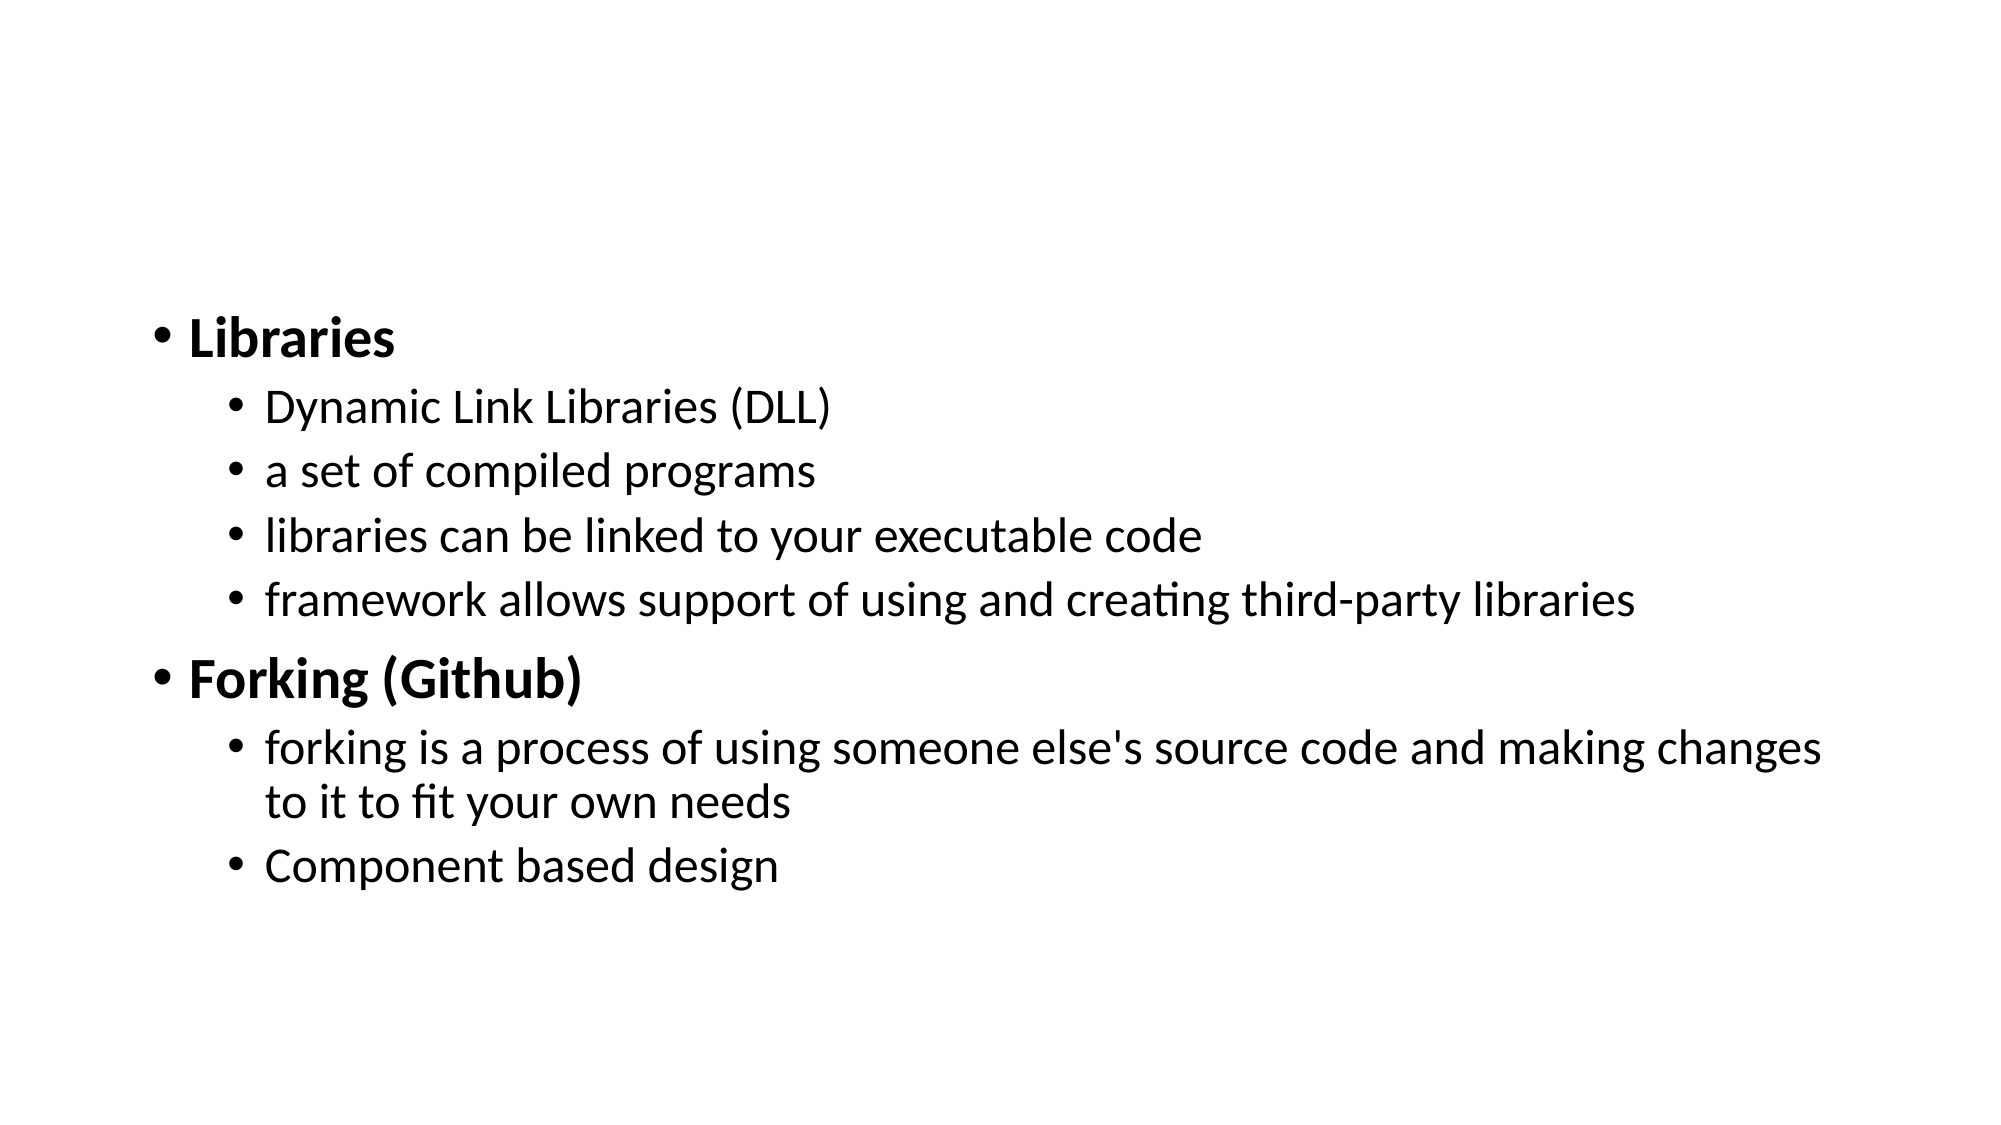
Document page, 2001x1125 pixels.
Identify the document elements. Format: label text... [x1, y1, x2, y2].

list Libraries Dynamic Link Libraries (DLL) a set of compiled programs libraries can be linked to your executable code framework allows support of using and creating third-party libraries Forking (Github) forking is a process of using someone else's source code and making changes to it to fit your own needs Component based design [137, 299, 1863, 1014]
